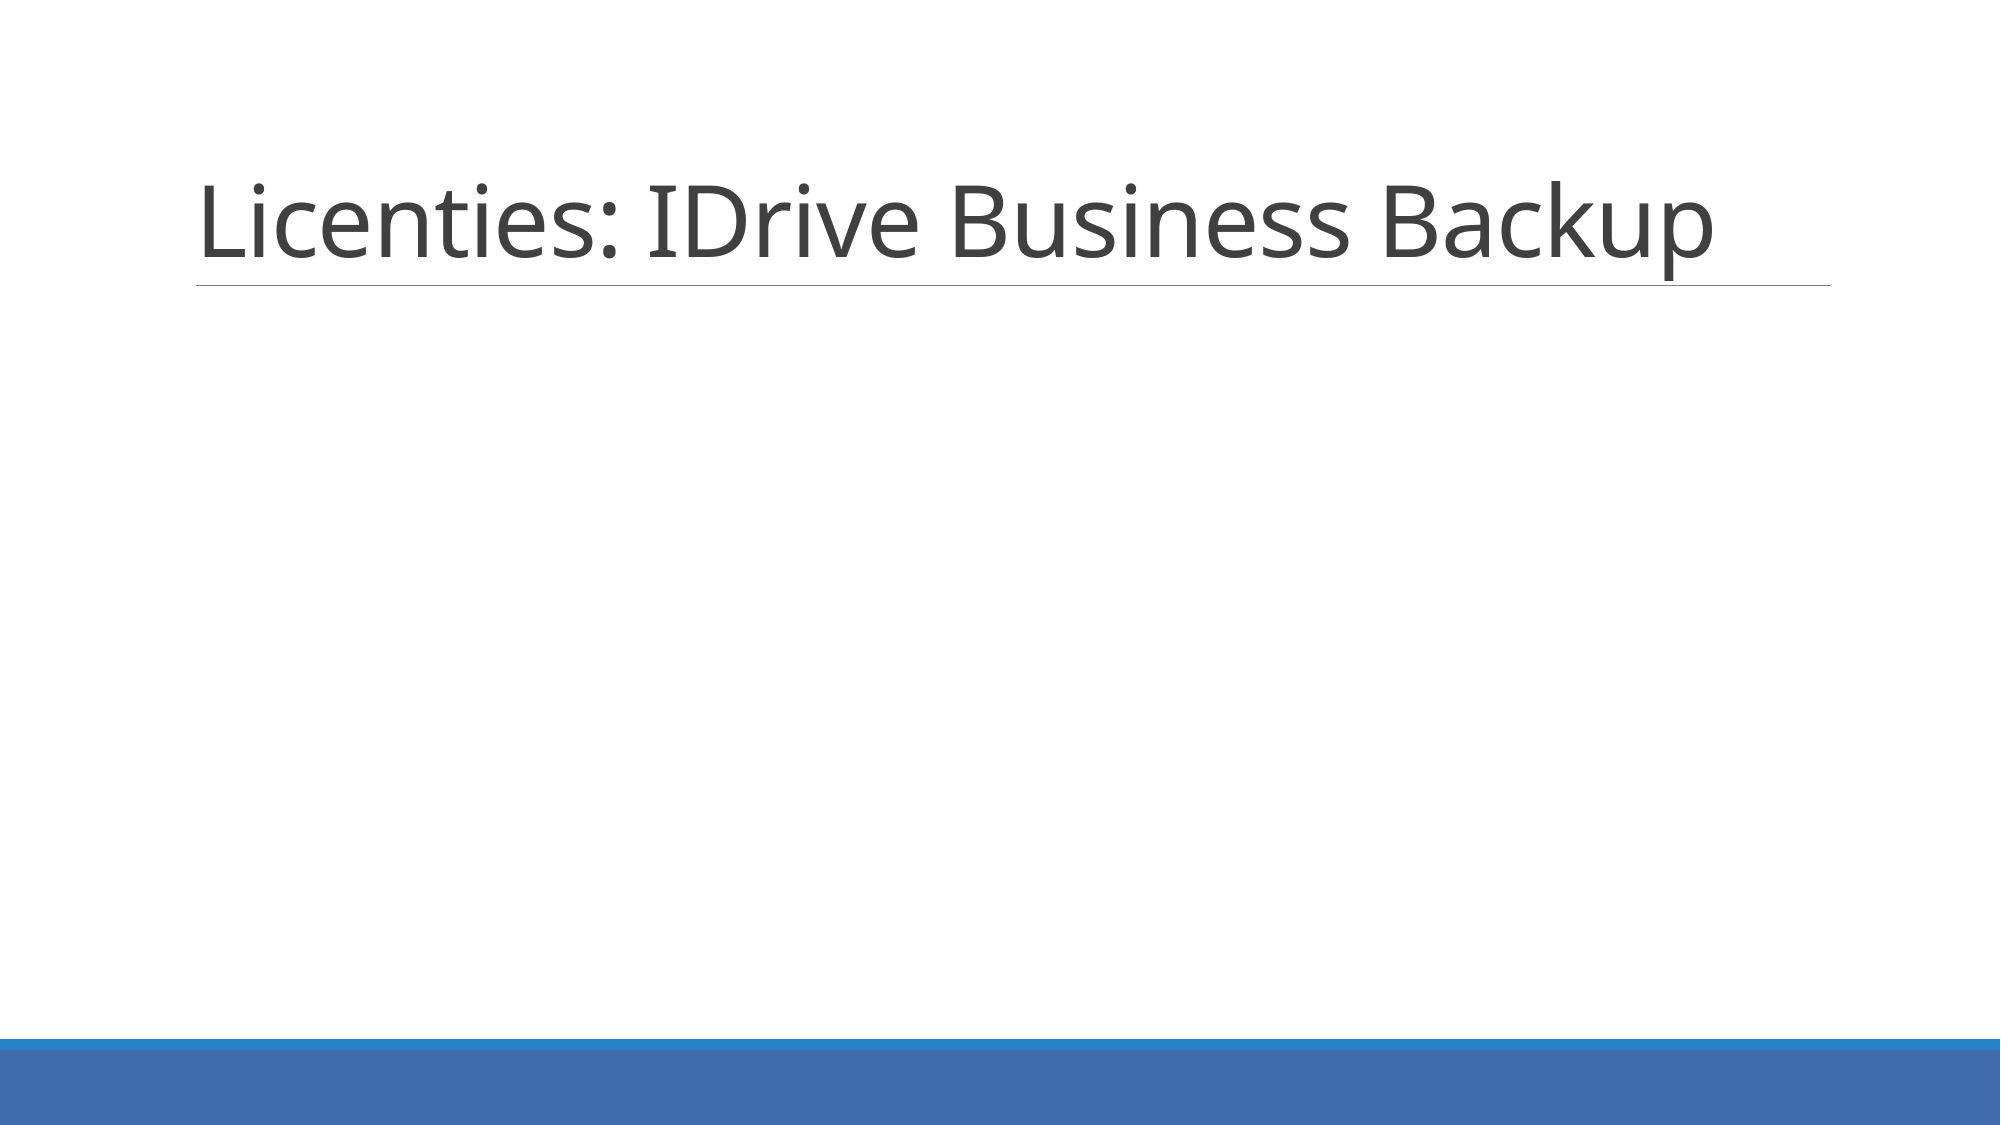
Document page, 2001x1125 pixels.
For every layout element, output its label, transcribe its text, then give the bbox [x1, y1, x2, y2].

title Licenties: IDrive Business Backup [180, 47, 1830, 285]
